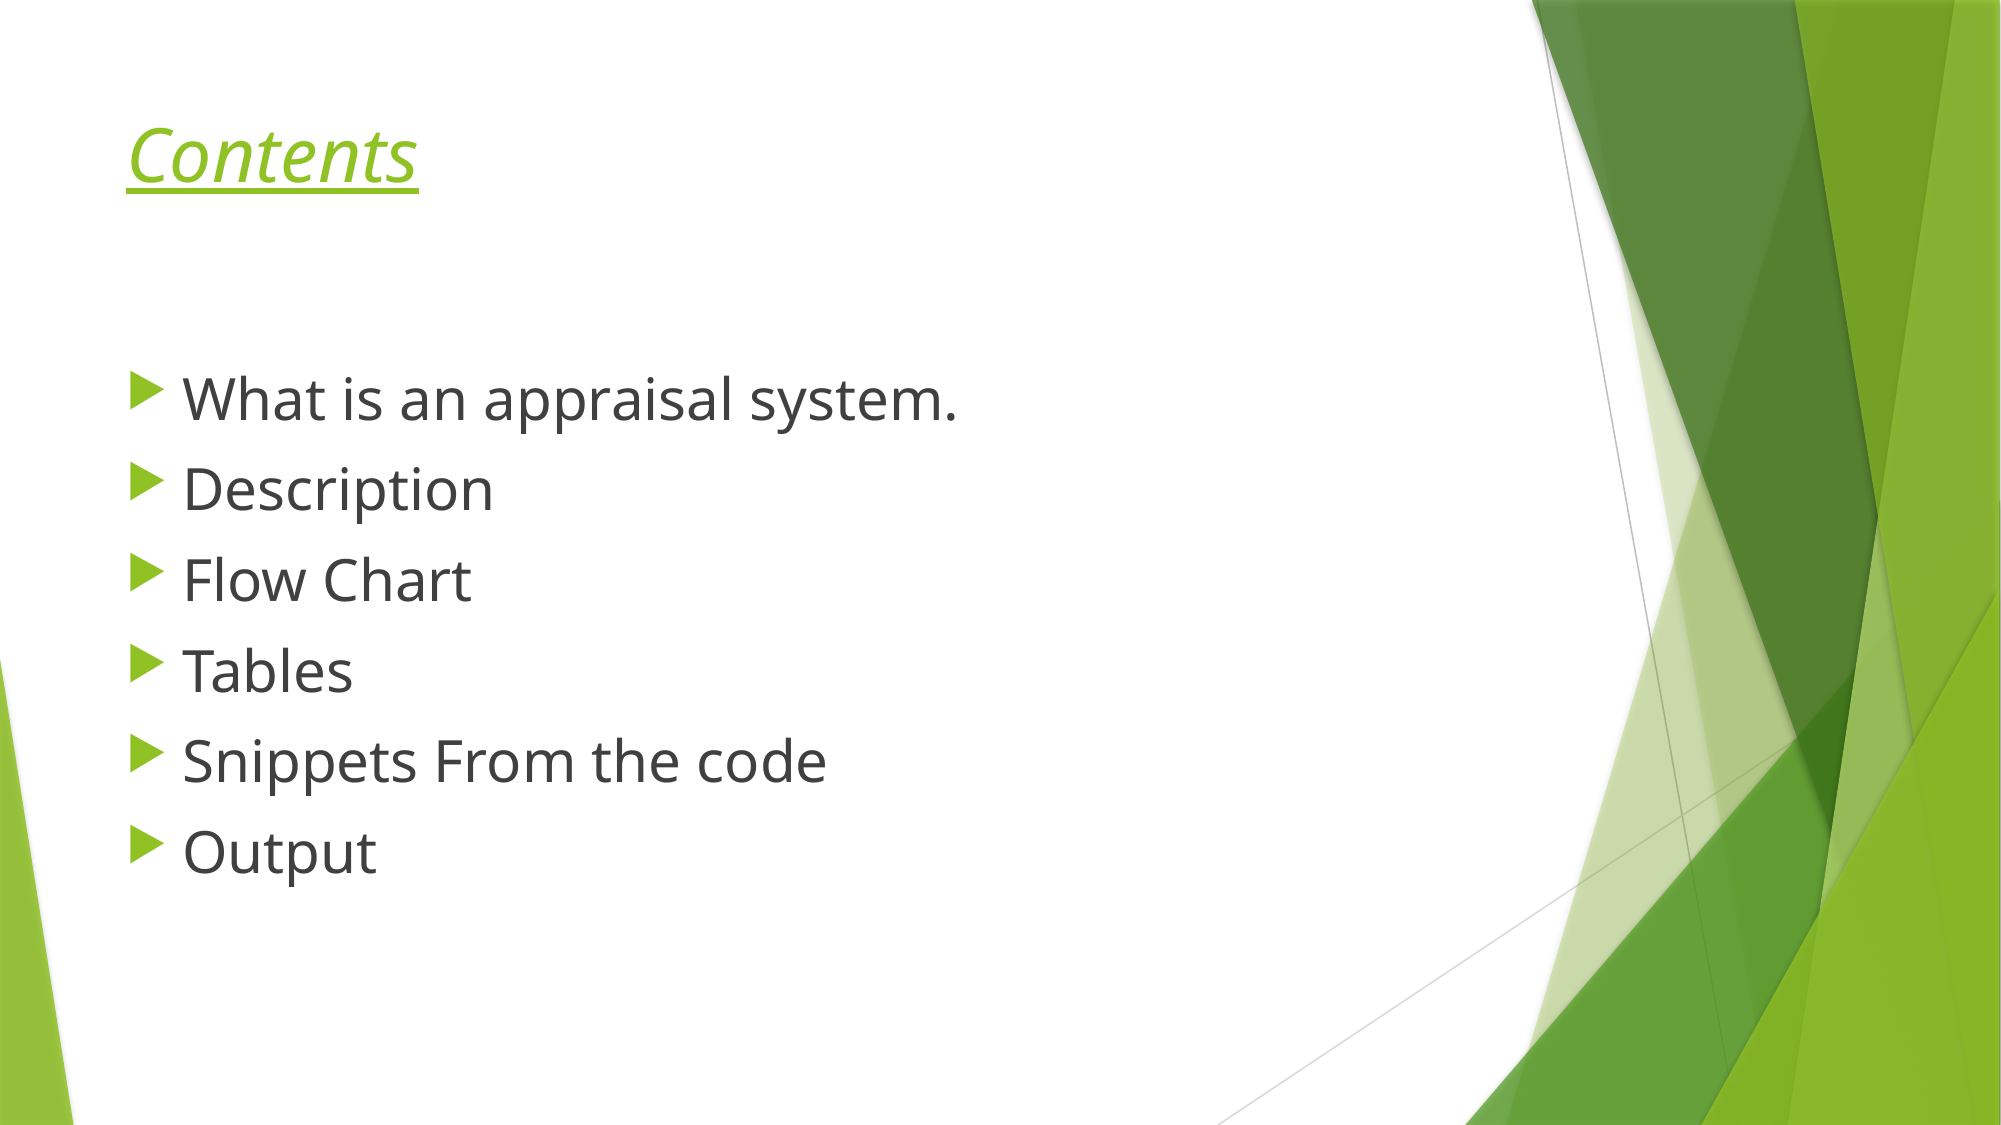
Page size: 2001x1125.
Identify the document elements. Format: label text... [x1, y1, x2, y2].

title Contents [111, 99, 1522, 317]
list What is an appraisal system. Description Flow Chart Tables Snippets From the code Output [111, 354, 1522, 992]
